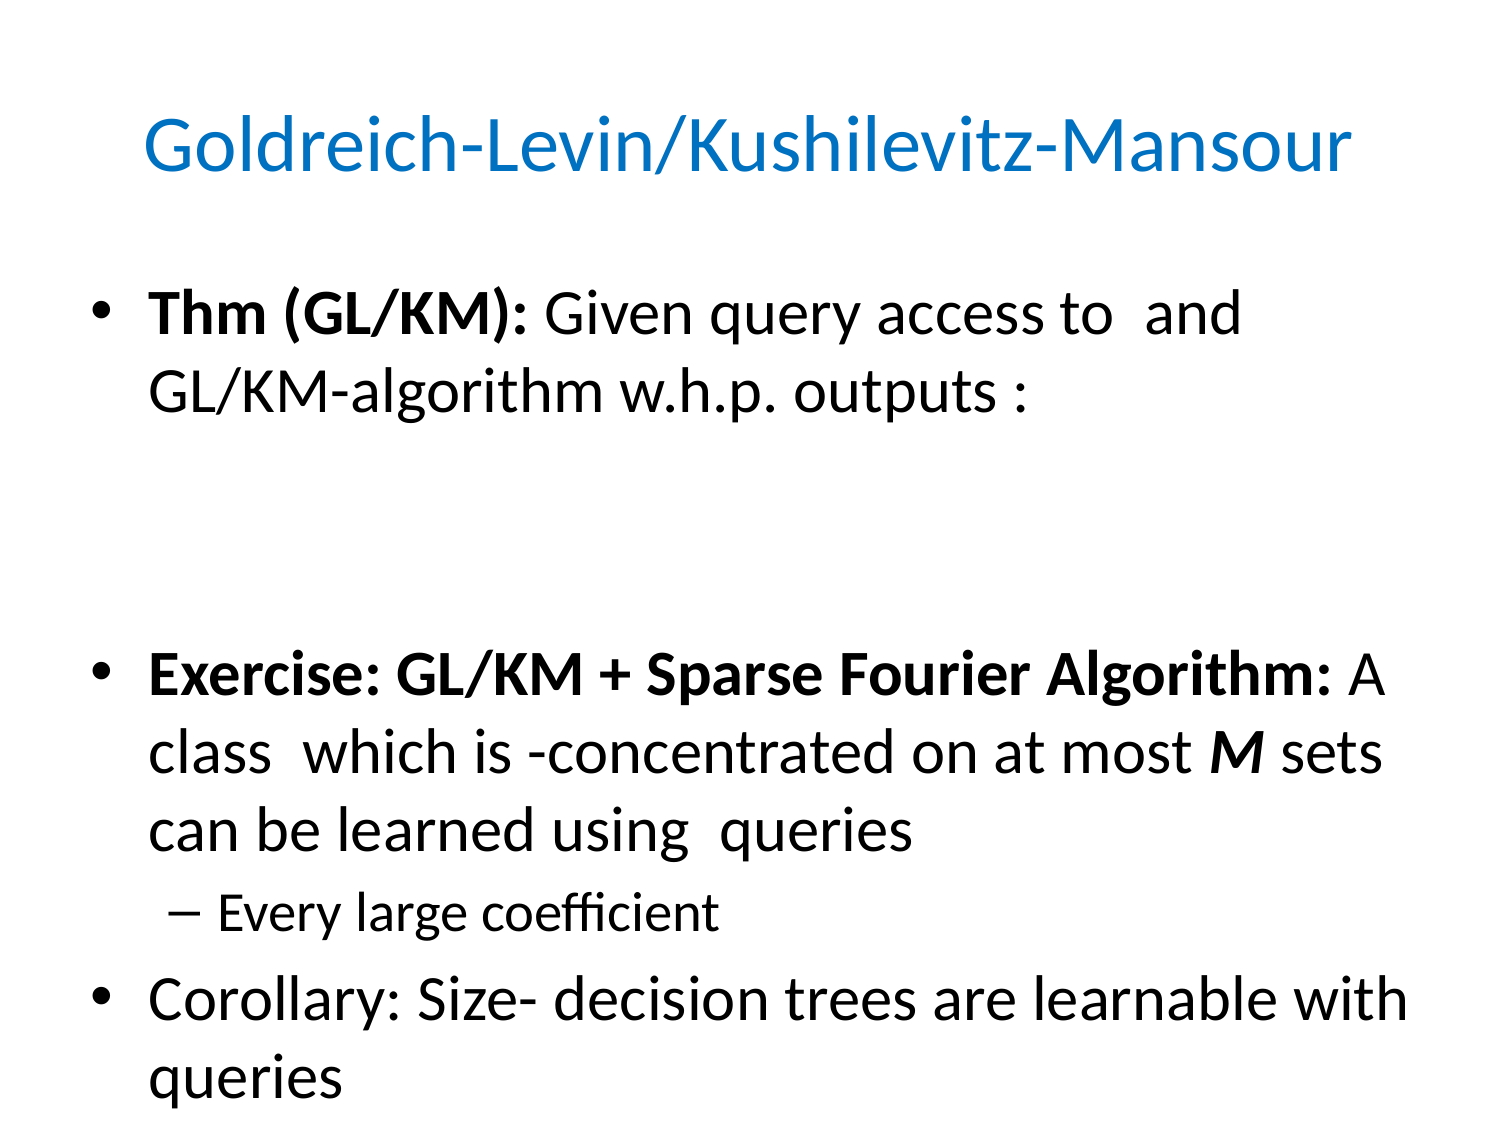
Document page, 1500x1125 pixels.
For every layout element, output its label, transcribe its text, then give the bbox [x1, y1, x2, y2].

title Goldreich-Levin/Kushilevitz-Mansour [75, 45, 1425, 233]
